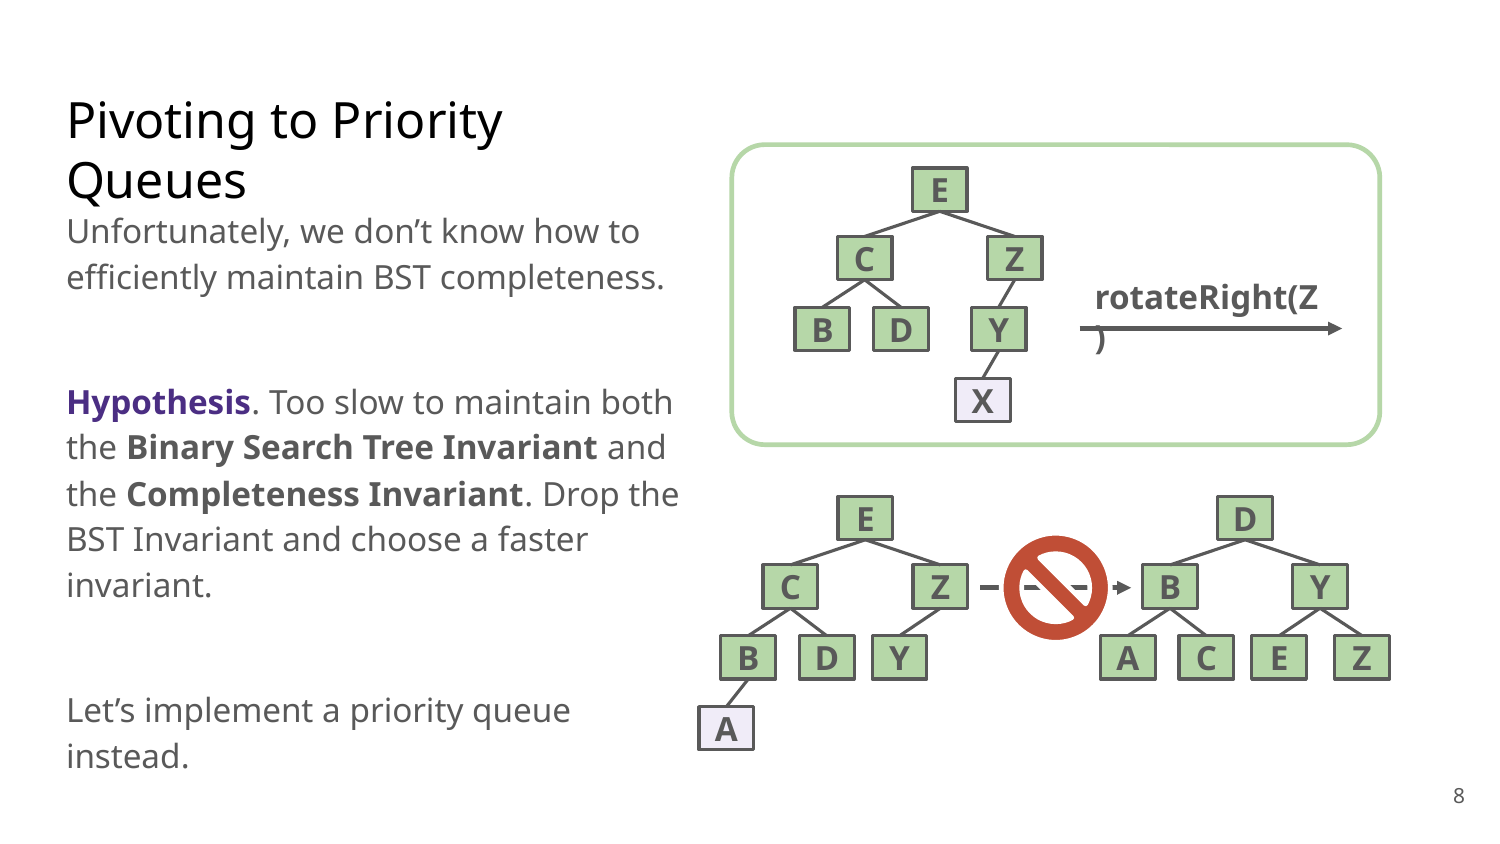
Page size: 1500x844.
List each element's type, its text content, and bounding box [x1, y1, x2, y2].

text_box [1001, 533, 1095, 587]
title Pivoting to Priority Queues [51, 73, 700, 168]
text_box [794, 167, 1043, 422]
text_box [1002, 597, 1095, 643]
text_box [698, 496, 969, 751]
slide_number ‹#› [1389, 764, 1480, 830]
text_box [731, 144, 1380, 445]
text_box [1100, 496, 1390, 680]
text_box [1079, 260, 1343, 329]
list Unfortunately, we don’t know how to efficiently maintain BST completeness. Hypothesis. Too slow to maintain both the Binary Search Tree Invariant and the Completeness Invariant. Drop the BST Invariant and choose a faster invariant. Let’s implement a priority queue instead. [51, 188, 700, 750]
